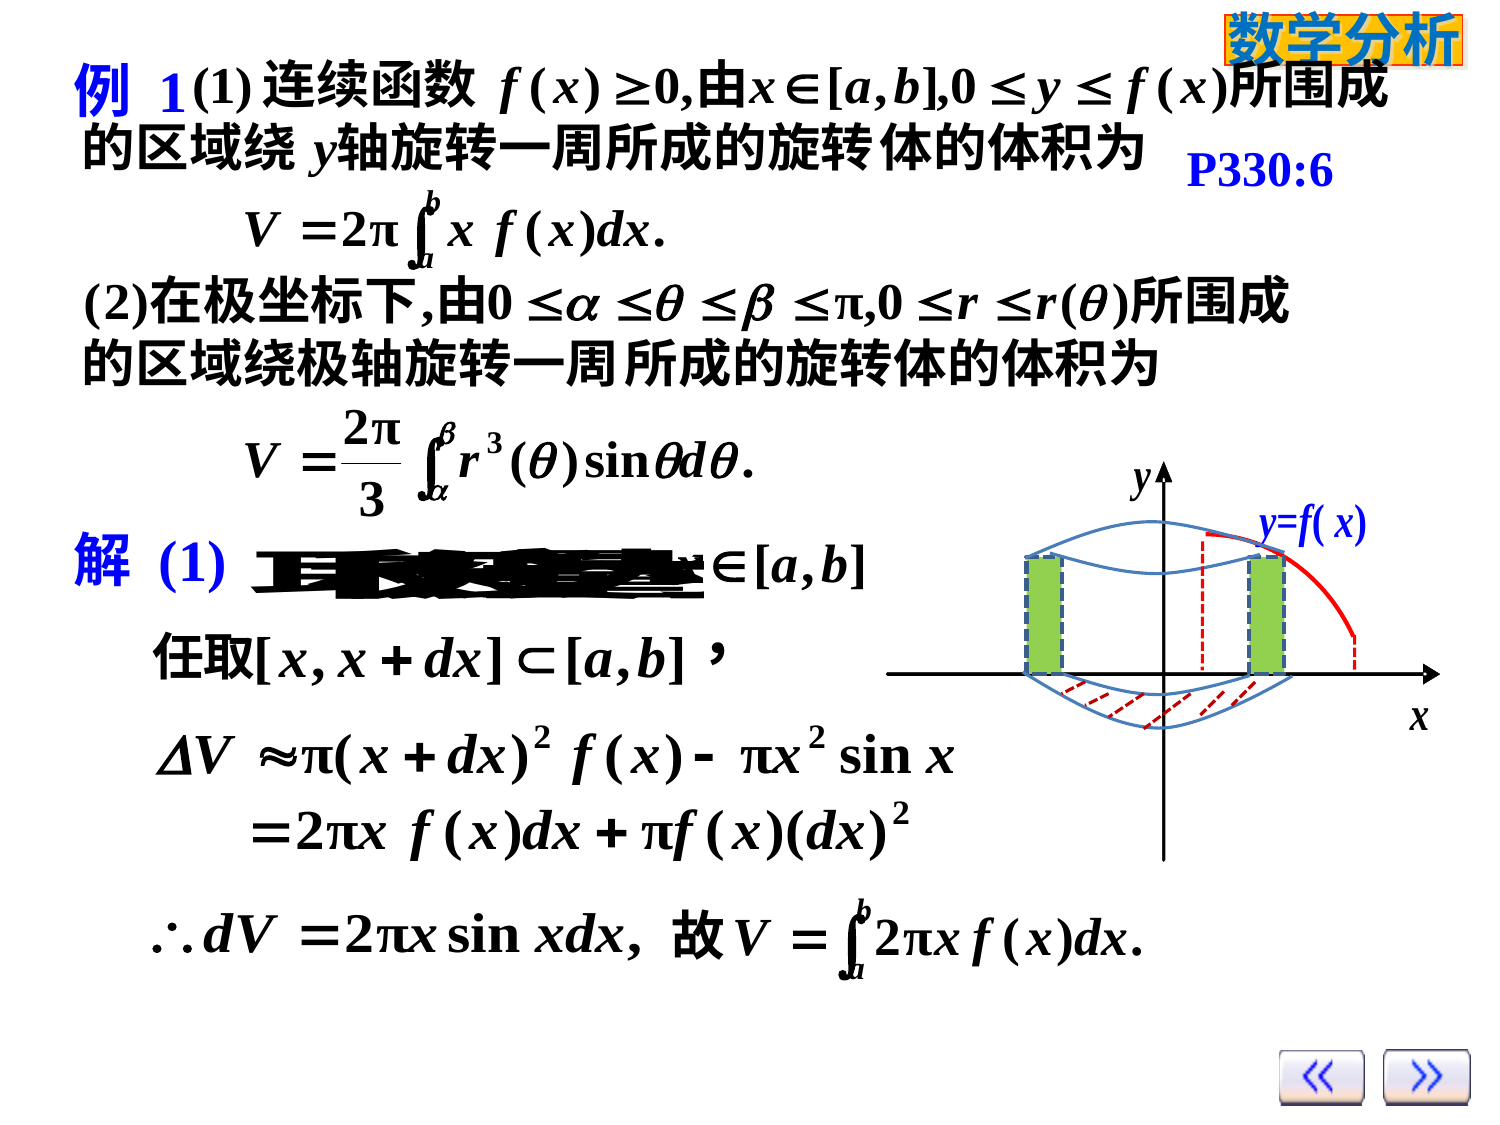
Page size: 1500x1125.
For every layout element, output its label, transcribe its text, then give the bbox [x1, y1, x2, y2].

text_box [667, 539, 857, 598]
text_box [862, 434, 1466, 926]
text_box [152, 715, 857, 868]
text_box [81, 58, 1396, 522]
picture [1279, 1050, 1365, 1106]
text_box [245, 530, 704, 612]
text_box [667, 890, 1147, 985]
picture [1383, 1049, 1471, 1106]
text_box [151, 613, 809, 716]
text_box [152, 907, 645, 967]
text_box 解 (1) [58, 515, 240, 601]
text_box 例 1 [58, 46, 259, 133]
